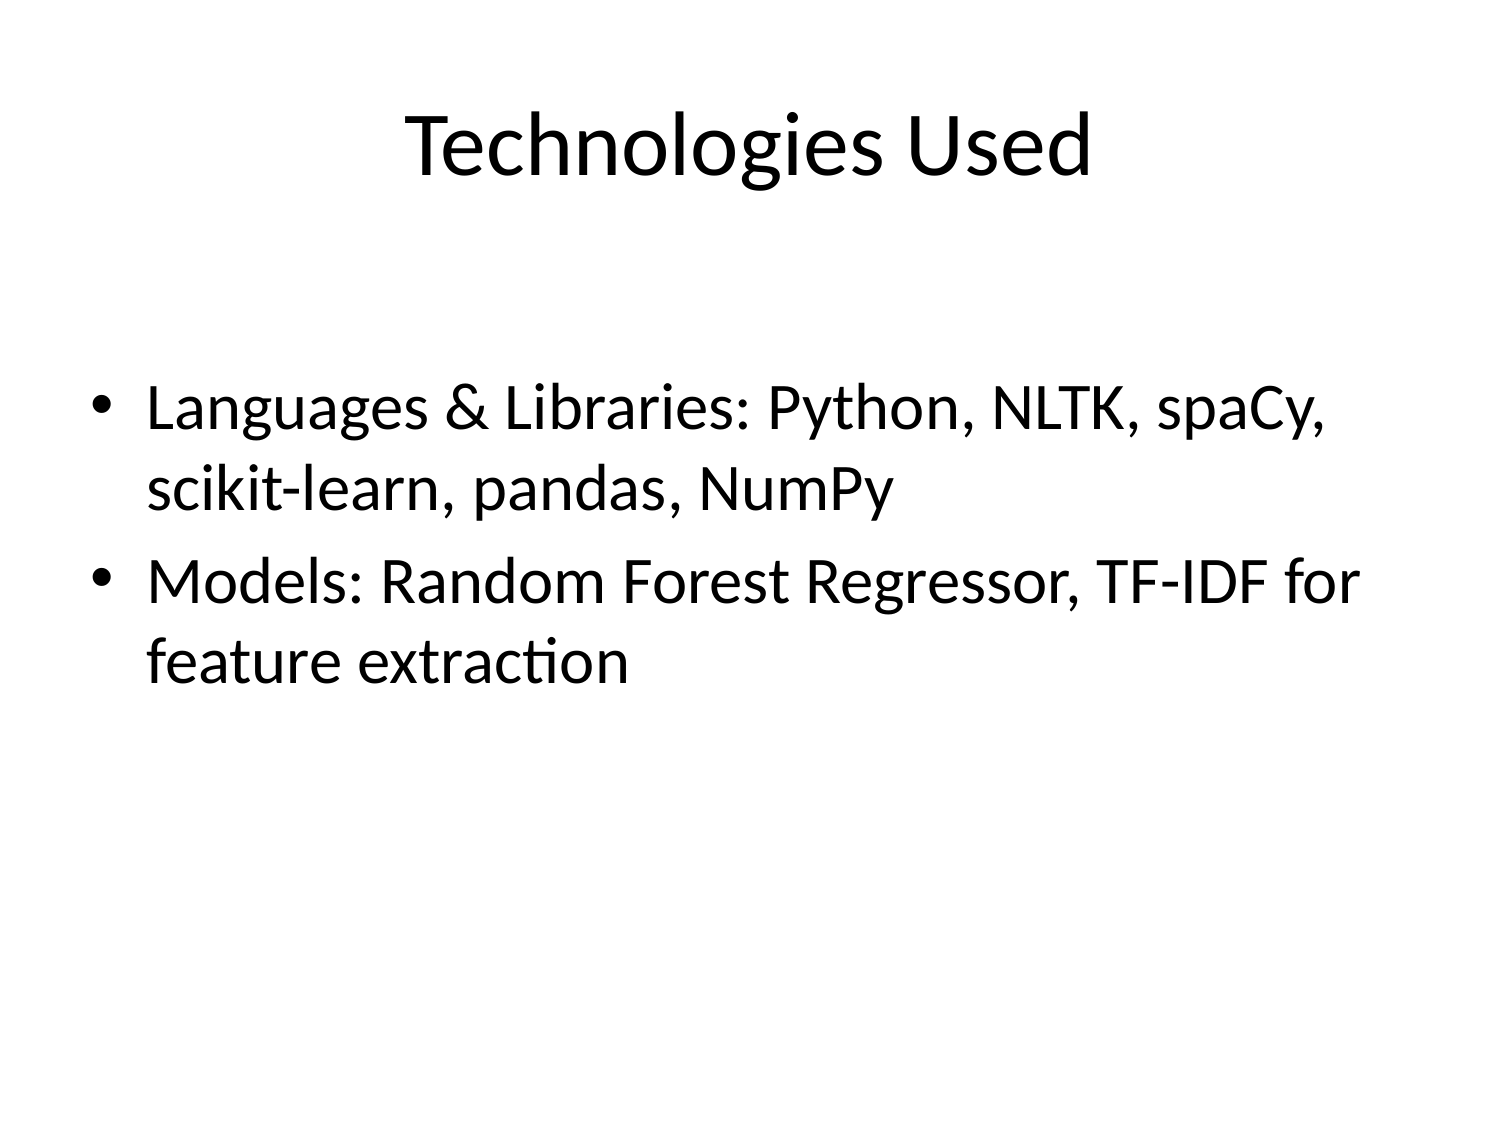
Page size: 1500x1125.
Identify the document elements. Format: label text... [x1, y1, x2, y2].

list Languages & Libraries: Python, NLTK, spaCy, scikit-learn, pandas, NumPy Models: Random Forest Regressor, TF-IDF for feature extraction [75, 262, 1425, 1005]
title Technologies Used [75, 45, 1425, 233]
